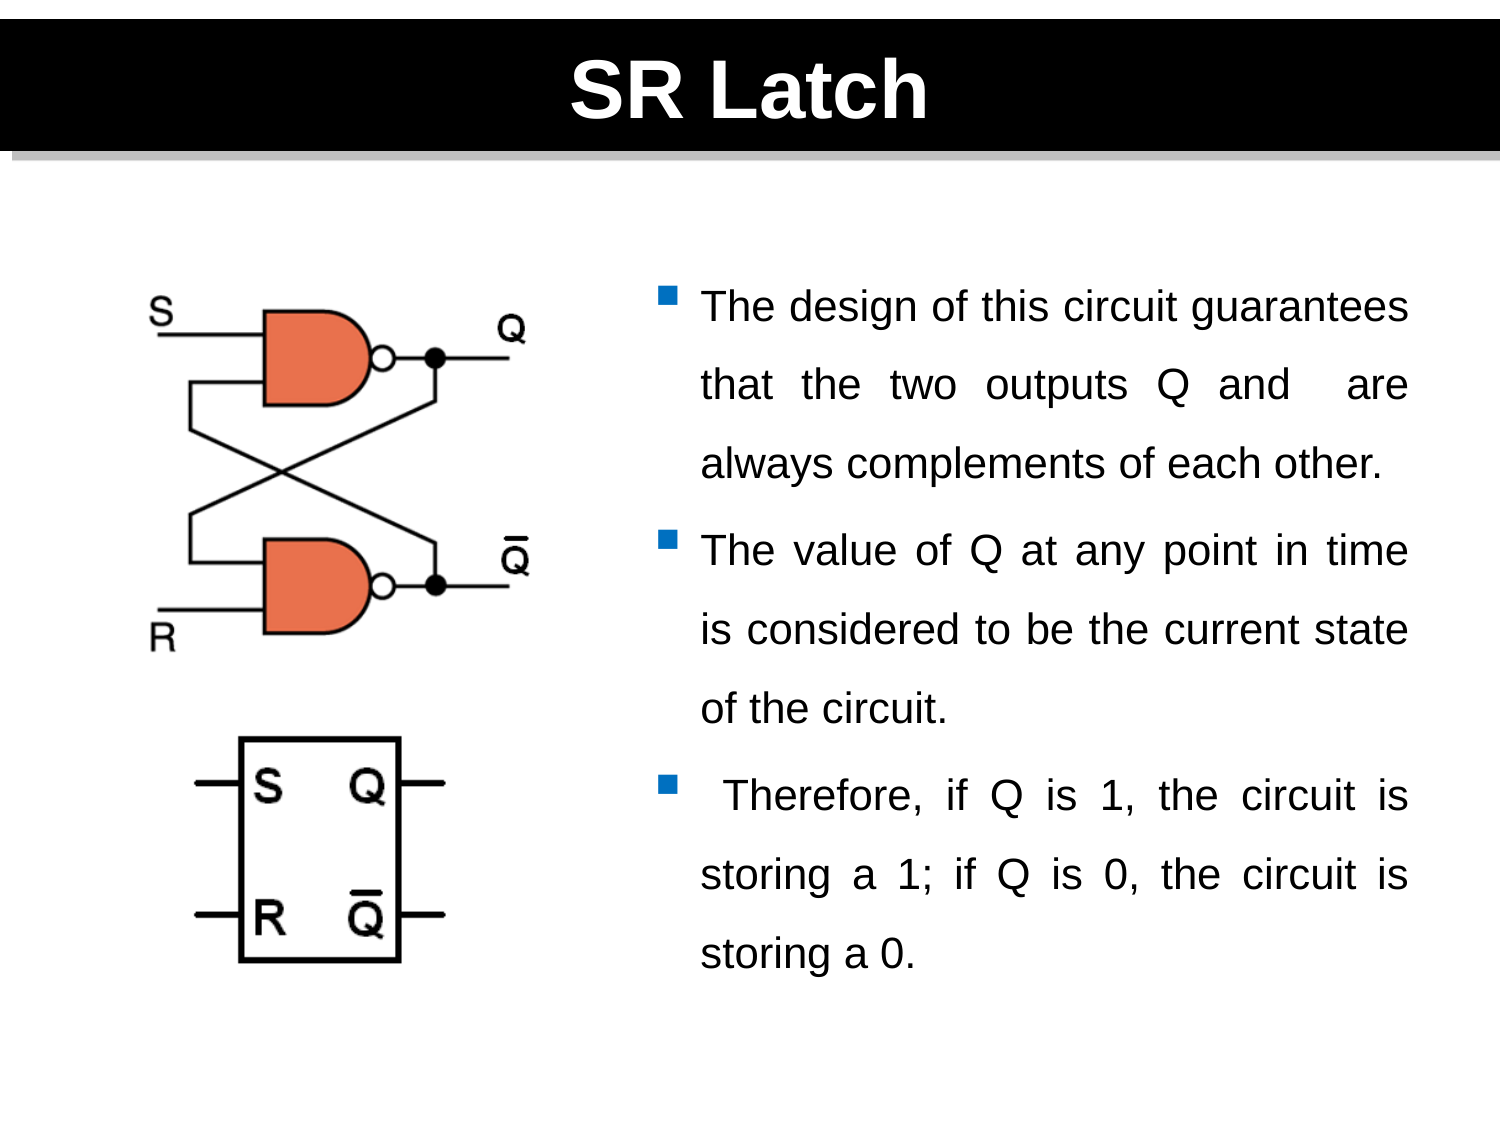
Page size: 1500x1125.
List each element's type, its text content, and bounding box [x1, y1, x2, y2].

title SR Latch [0, 19, 1500, 151]
picture [147, 278, 541, 667]
picture [185, 727, 460, 985]
